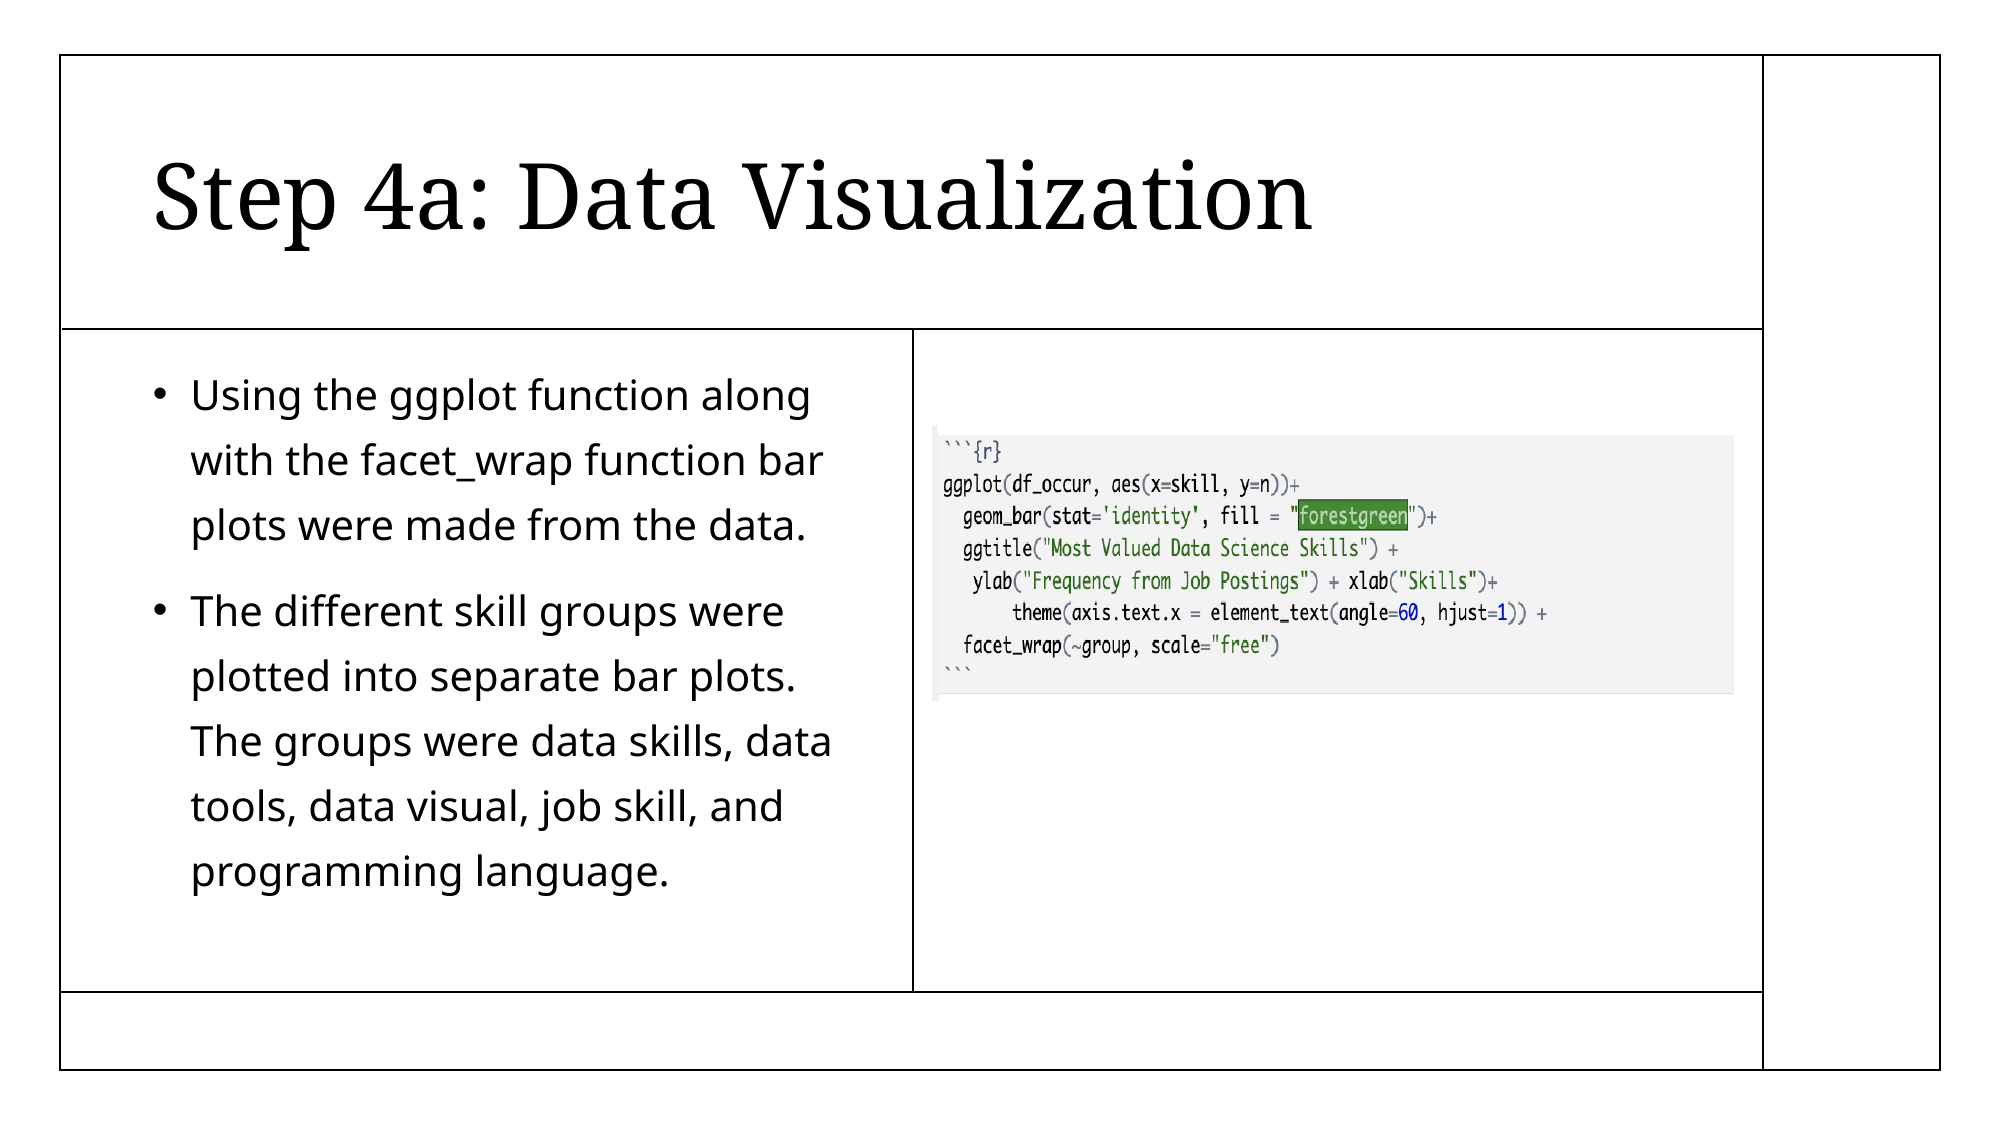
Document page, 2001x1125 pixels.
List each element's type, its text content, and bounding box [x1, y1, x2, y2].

title Step 4a: Data Visualization [138, 90, 1727, 309]
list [932, 425, 1734, 701]
list Using the ggplot function along with the facet_wrap function bar plots were made from the data. The different skill groups were plotted into separate bar plots. The groups were data skills, data tools, data visual, job skill, and programming language. [138, 345, 878, 957]
